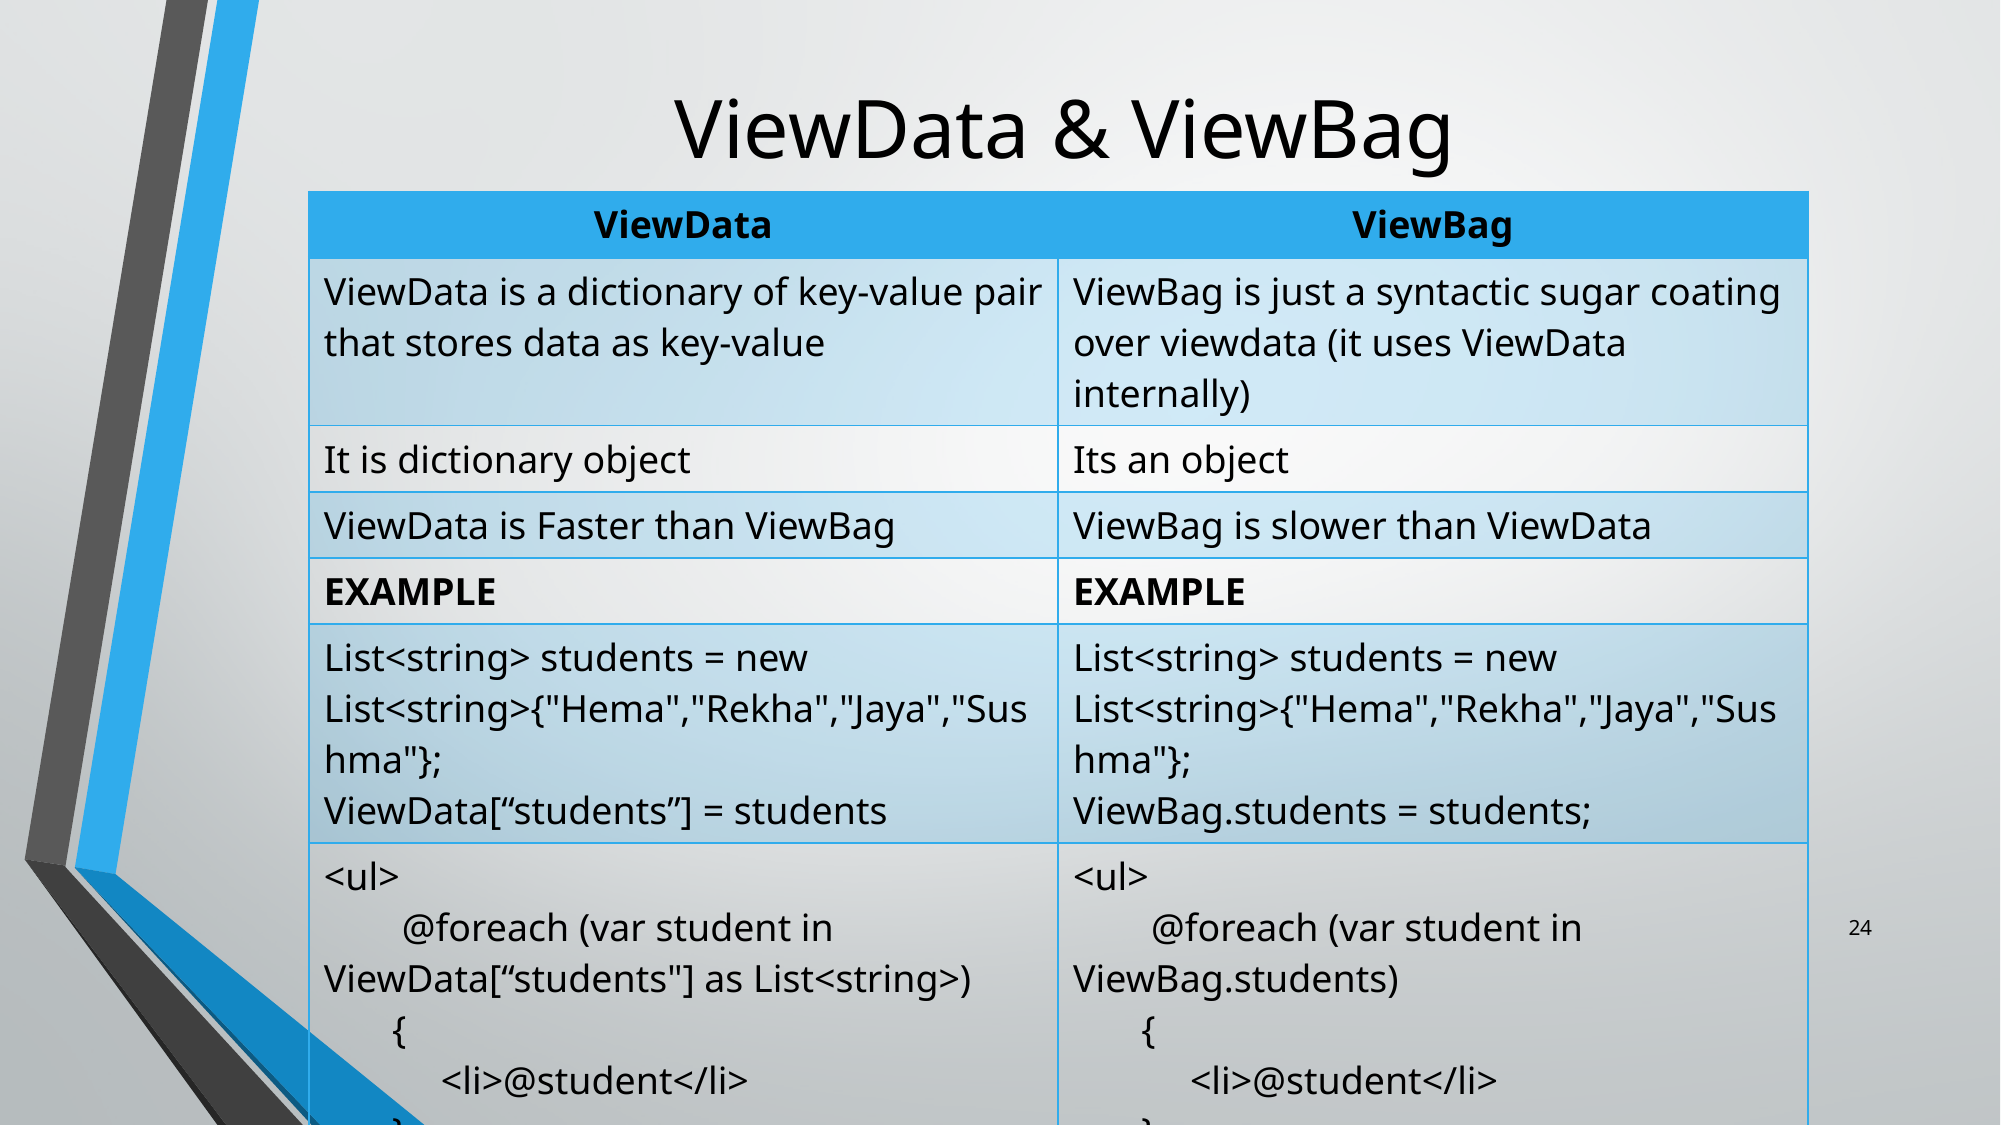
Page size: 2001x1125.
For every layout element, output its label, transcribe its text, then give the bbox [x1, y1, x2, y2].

table_cell ViewData is a dictionary of key-value pair that stores data as key-value [310, 259, 1057, 425]
table_cell List<string> students = new List<string>{"Hema","Rekha","Jaya","Sushma"}; ViewData[“students”] = students [310, 625, 1057, 842]
table_cell ViewData is Faster than ViewBag [310, 493, 1057, 557]
table_cell List<string> students = new List<string>{"Hema","Rekha","Jaya","Sushma"}; ViewBag.students = students; [1059, 625, 1807, 842]
table_header ViewData [310, 192, 1057, 256]
table_header ViewBag [1059, 192, 1807, 256]
table_cell ViewBag is slower than ViewData [1059, 493, 1807, 557]
table_cell EXAMPLE [1059, 559, 1807, 623]
table_cell <ul> @foreach (var student in ViewData[“students"] as List<string>) { <li>@student</li> } </ul> [310, 844, 1057, 1125]
table_cell It is dictionary object [310, 426, 1057, 491]
title ViewData & ViewBag [243, 70, 1887, 183]
table_cell Its an object [1059, 426, 1807, 491]
table_cell EXAMPLE [310, 559, 1057, 623]
table_cell <ul> @foreach (var student in ViewBag.students) { <li>@student</li> } </ul> [1059, 844, 1807, 1125]
slide_number 24 [1809, 898, 1887, 959]
table_cell ViewBag is just a syntactic sugar coating over viewdata (it uses ViewData internally) [1059, 259, 1807, 425]
